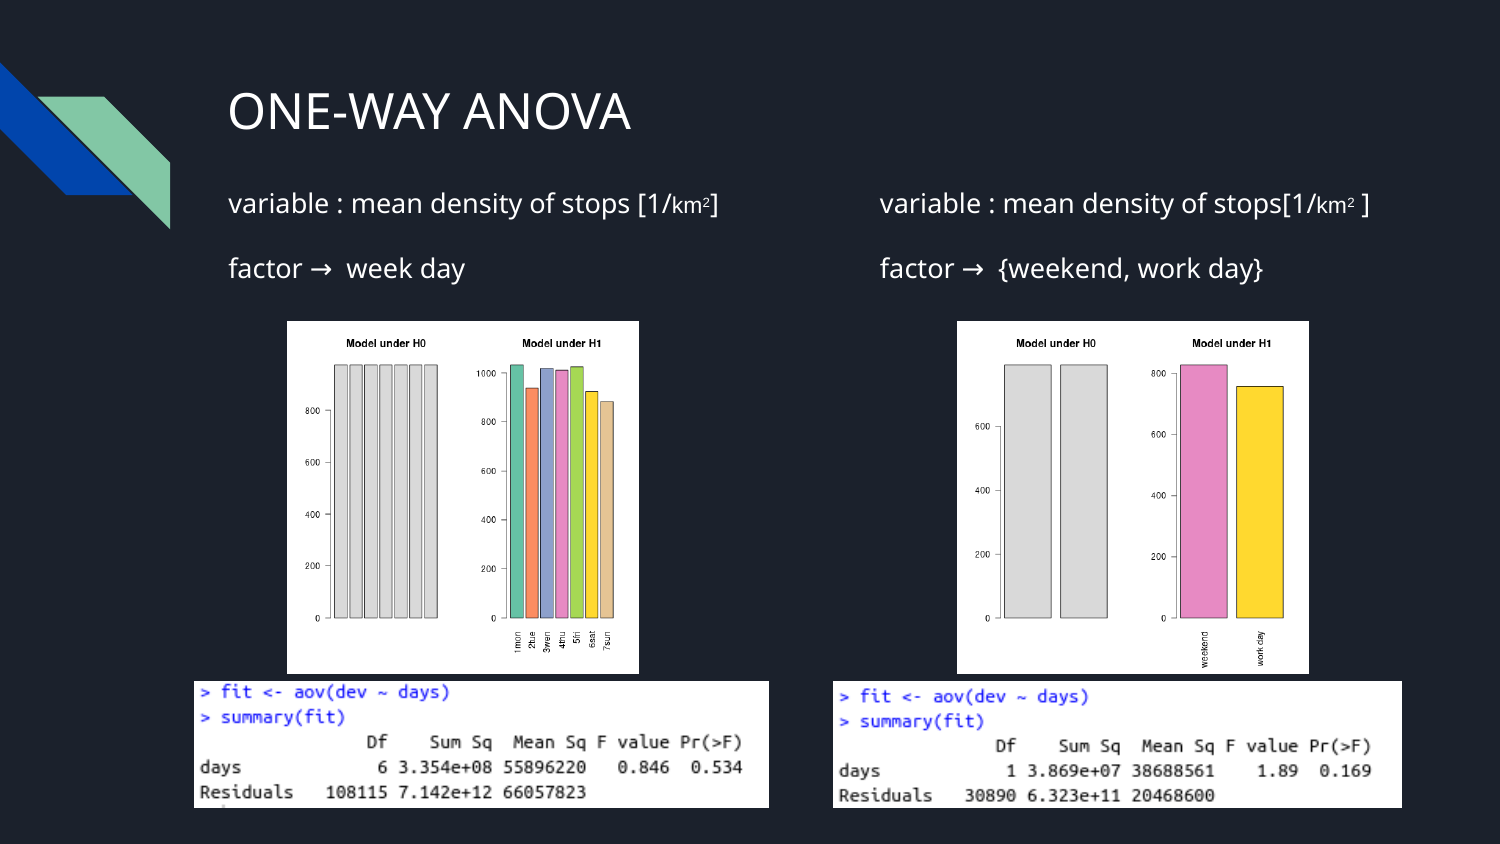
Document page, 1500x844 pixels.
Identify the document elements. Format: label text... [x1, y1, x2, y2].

picture [286, 321, 639, 674]
picture [194, 681, 769, 809]
text_box variable : mean density of stops[1/km2 ] factor → {weekend, work day} [865, 171, 1402, 300]
picture [956, 321, 1310, 674]
text_box variable : mean density of stops [1/km2] factor → week day [213, 171, 750, 300]
picture [833, 681, 1402, 809]
title ONE-WAY ANOVA [212, 64, 1368, 215]
